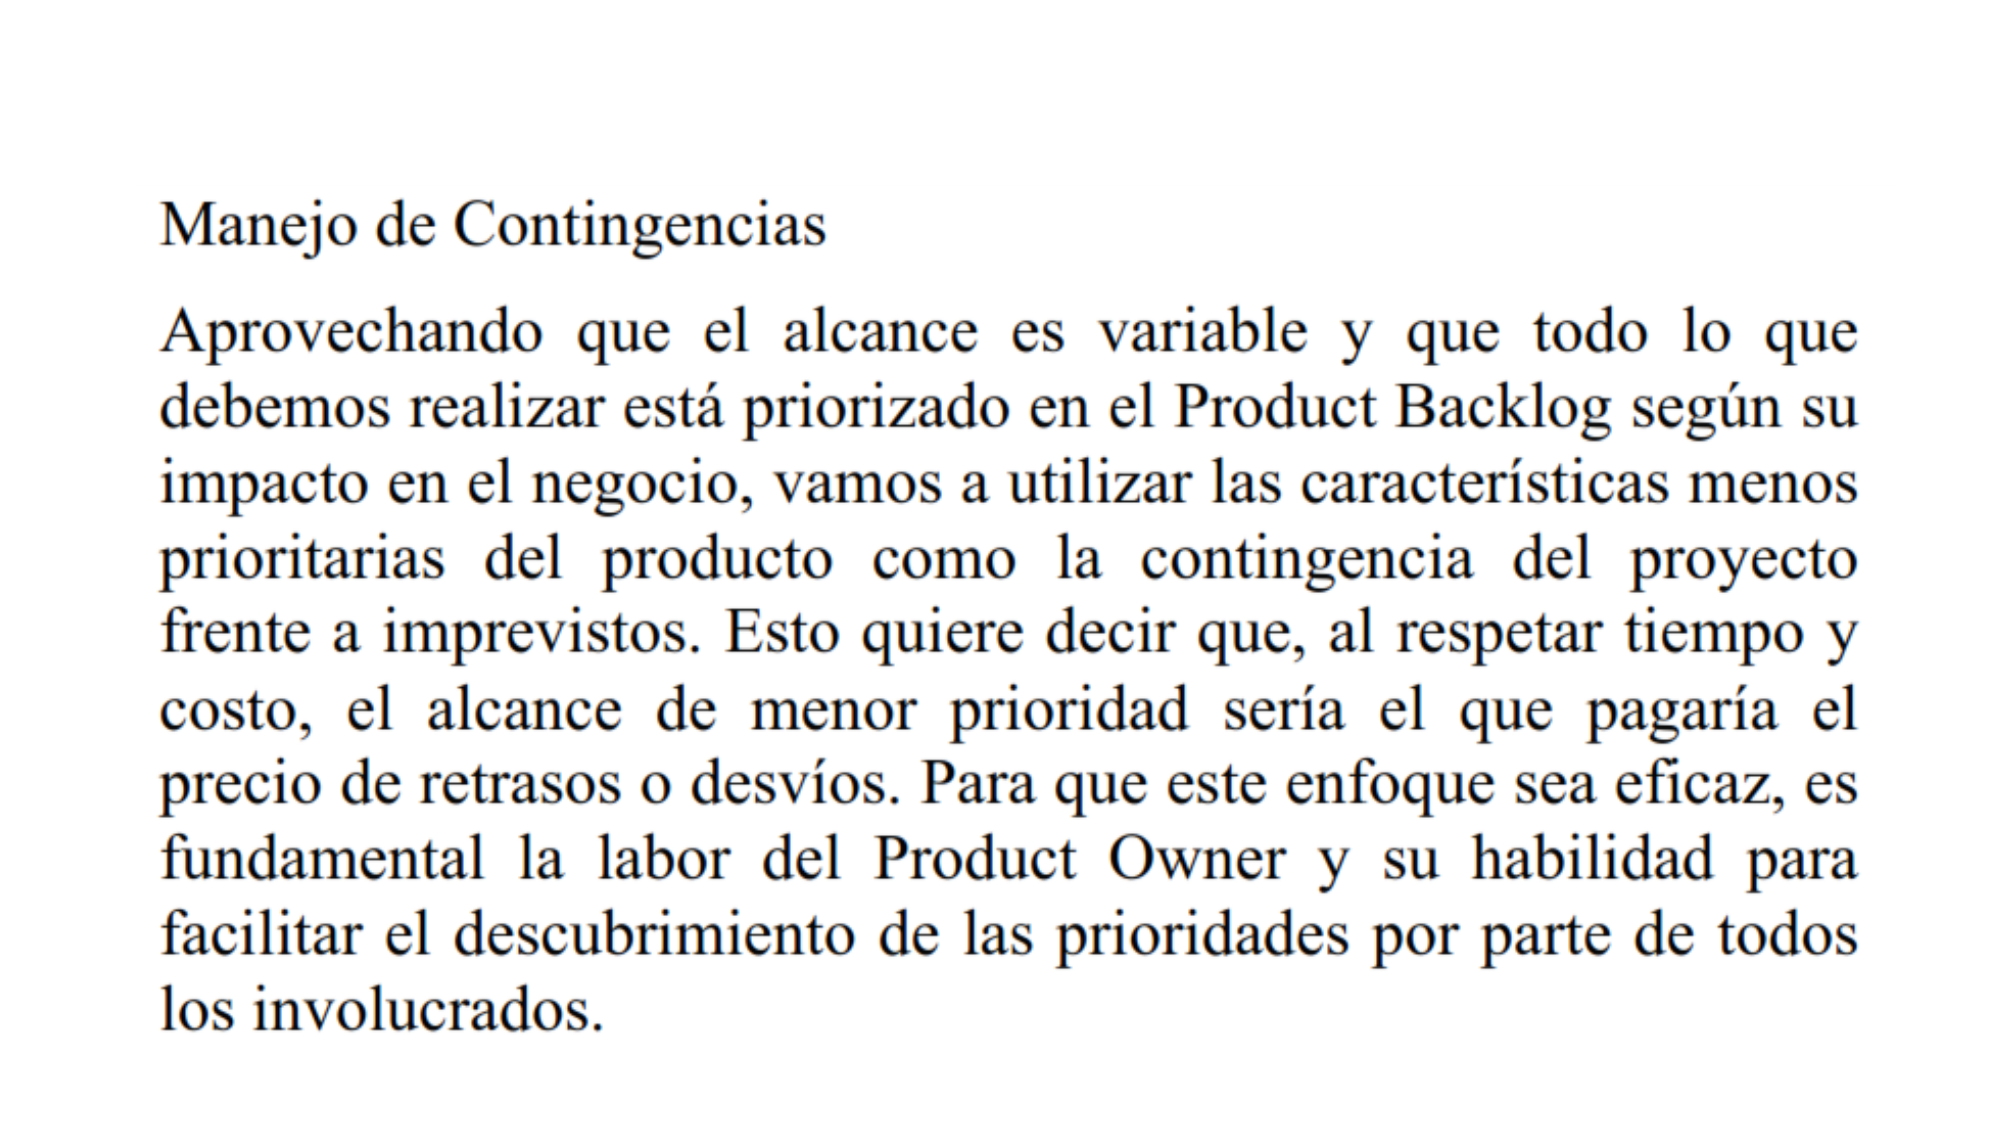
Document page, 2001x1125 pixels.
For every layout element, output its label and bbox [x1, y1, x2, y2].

picture [137, 184, 1896, 1100]
